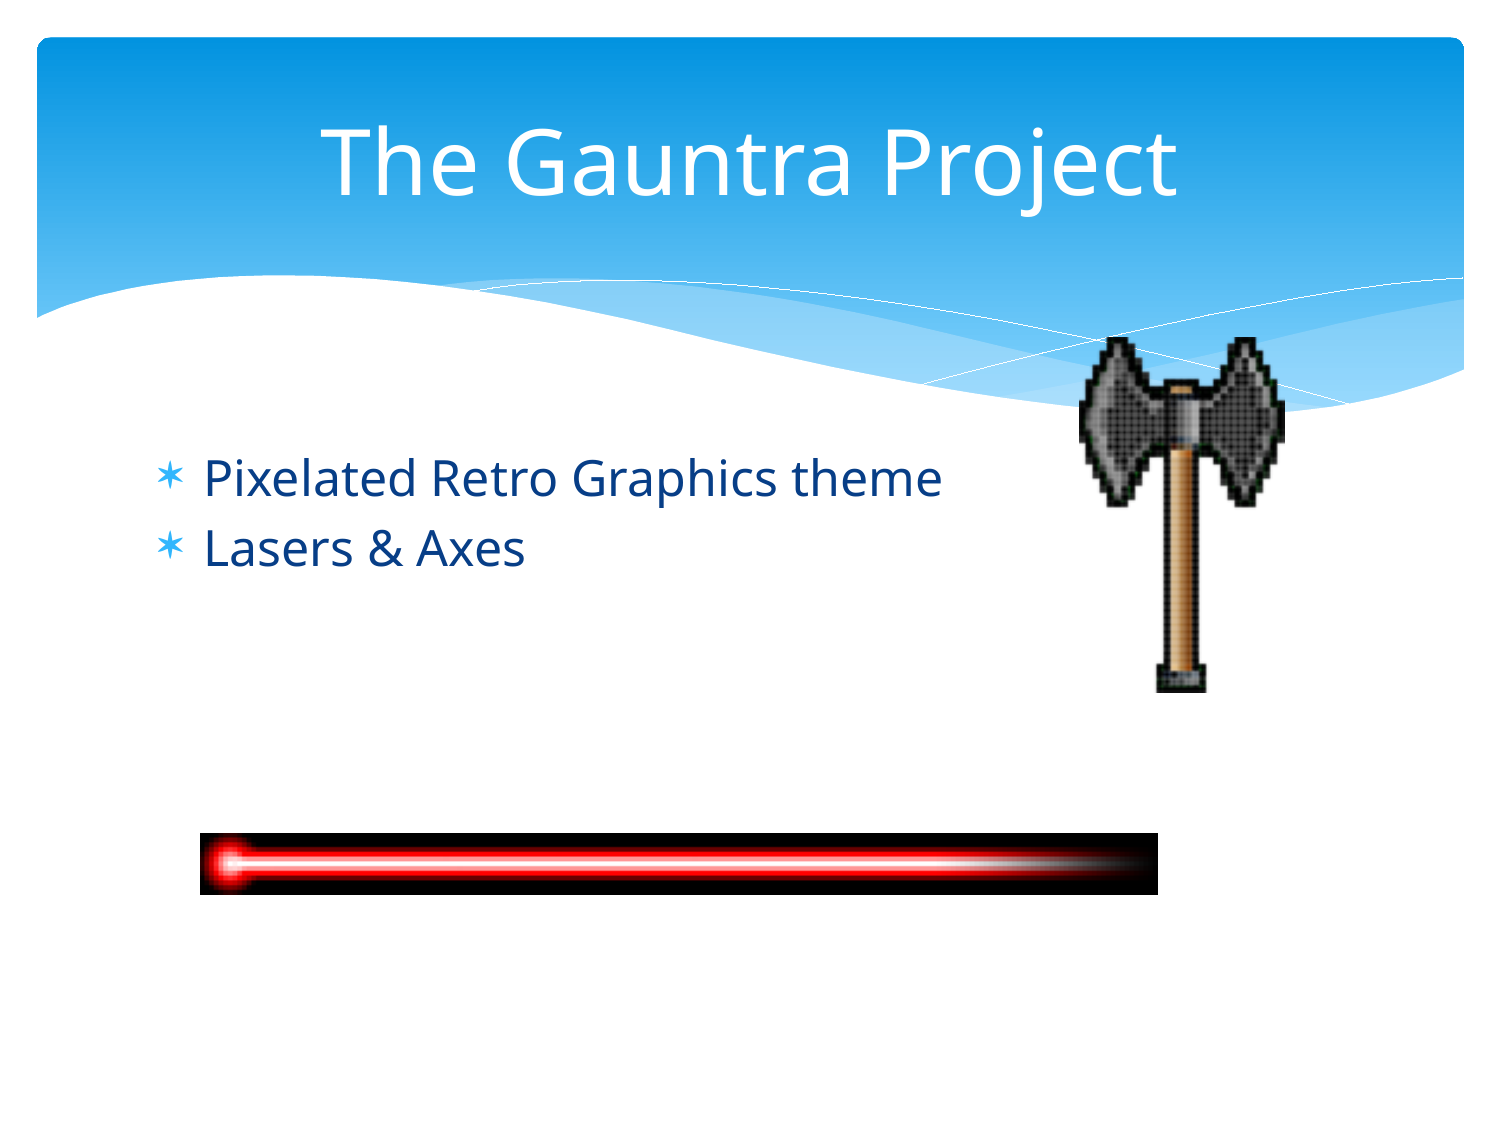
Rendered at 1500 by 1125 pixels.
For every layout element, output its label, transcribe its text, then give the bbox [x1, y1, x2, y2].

list Pixelated Retro Graphics theme Lasers & Axes [143, 438, 1359, 1005]
picture [200, 833, 1158, 895]
title The Gauntra Project [75, 55, 1425, 261]
picture [1078, 337, 1286, 693]
